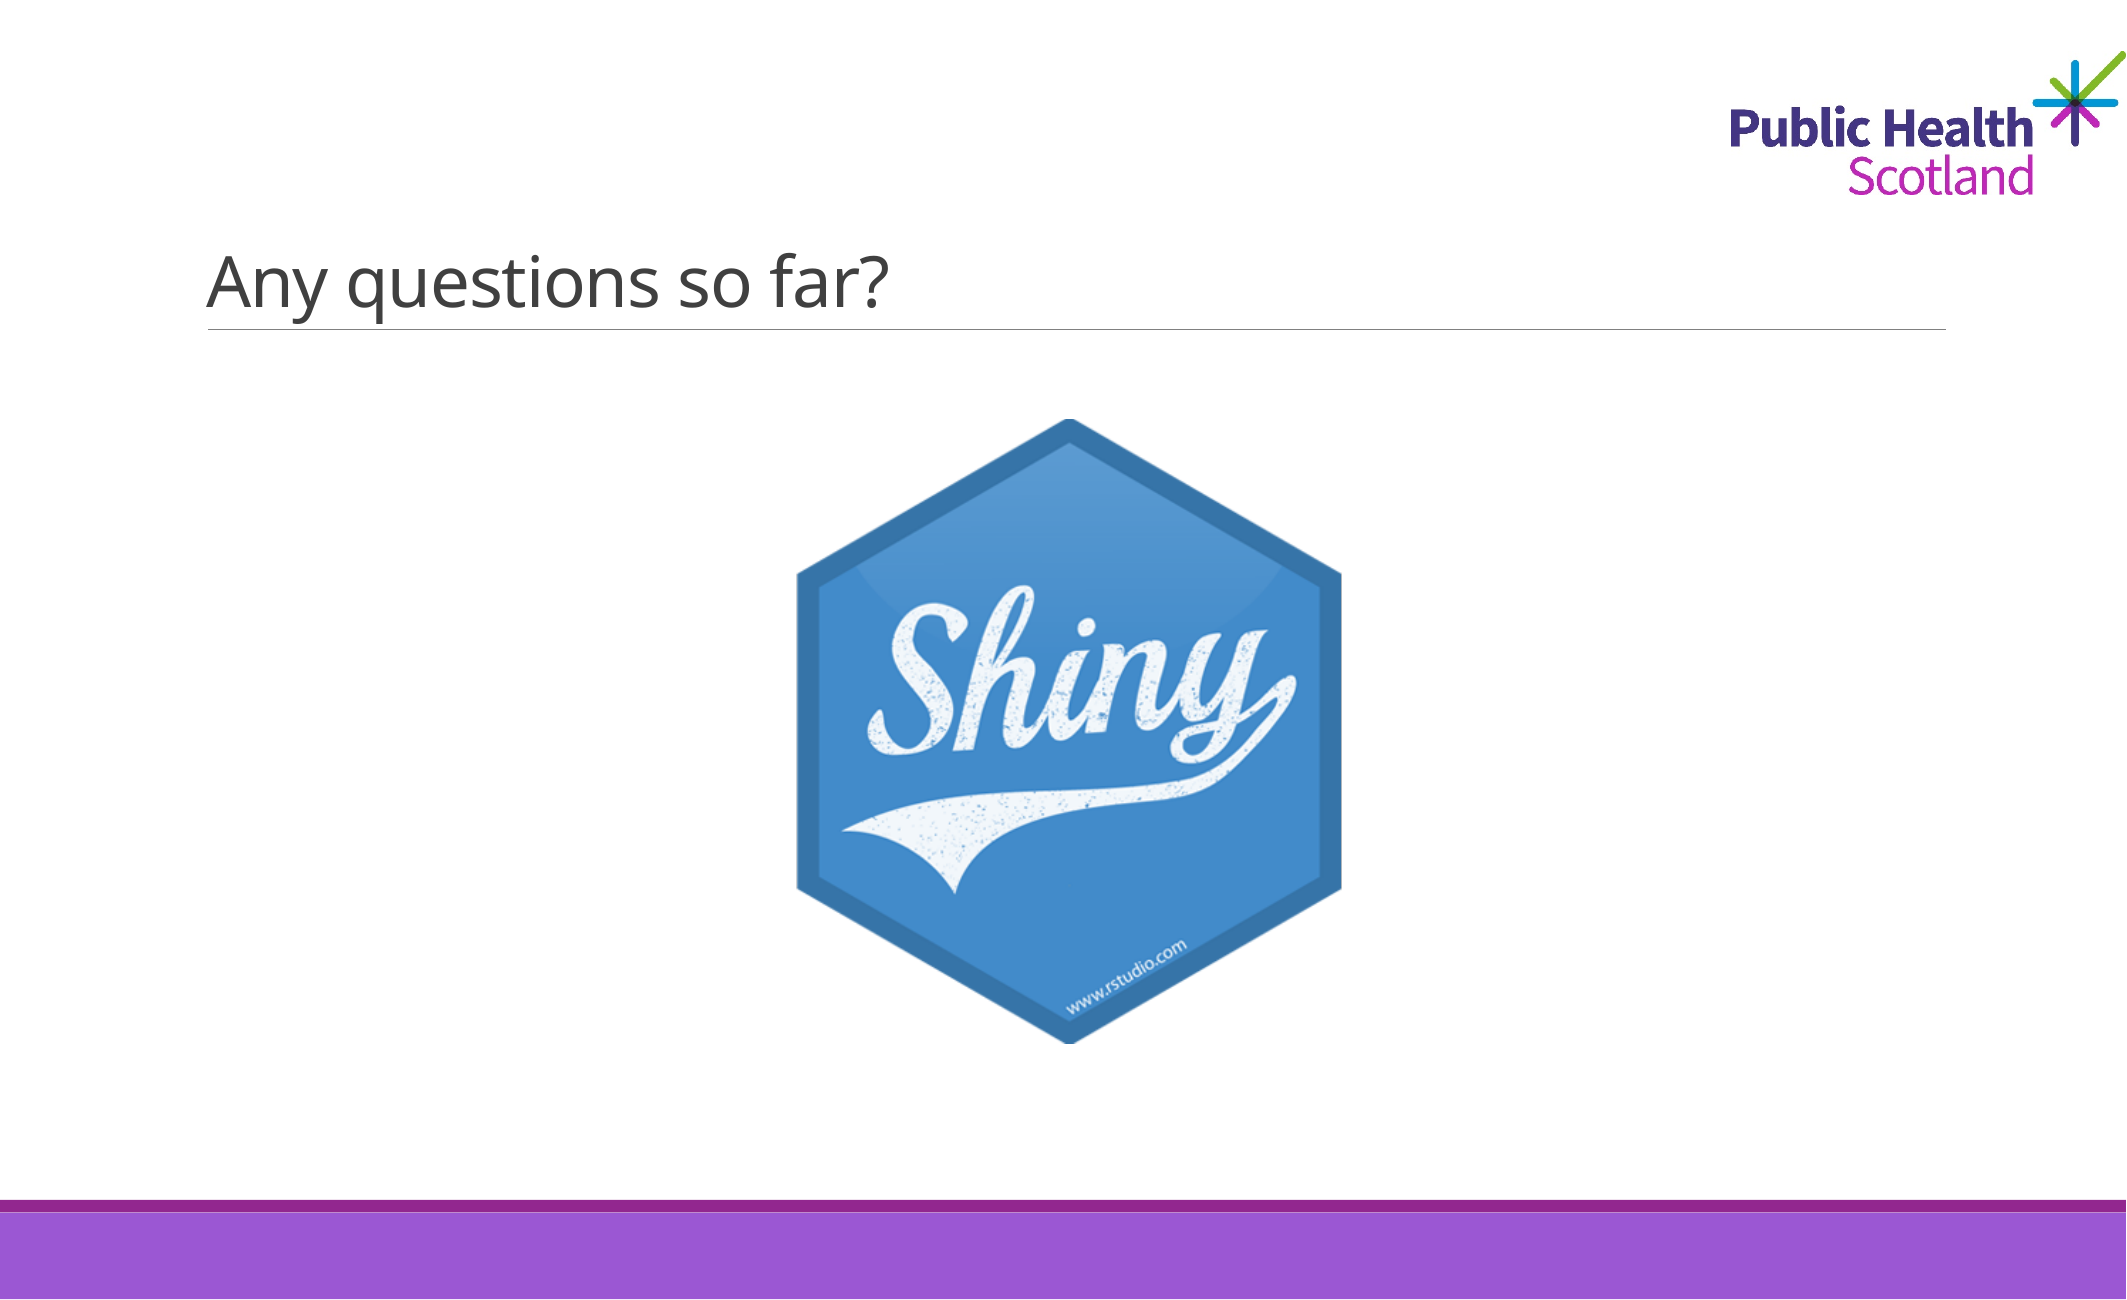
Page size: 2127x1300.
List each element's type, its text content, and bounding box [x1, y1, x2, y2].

title Any questions so far? [191, 54, 1946, 330]
picture [1730, 51, 2126, 195]
picture [513, 419, 1623, 1044]
